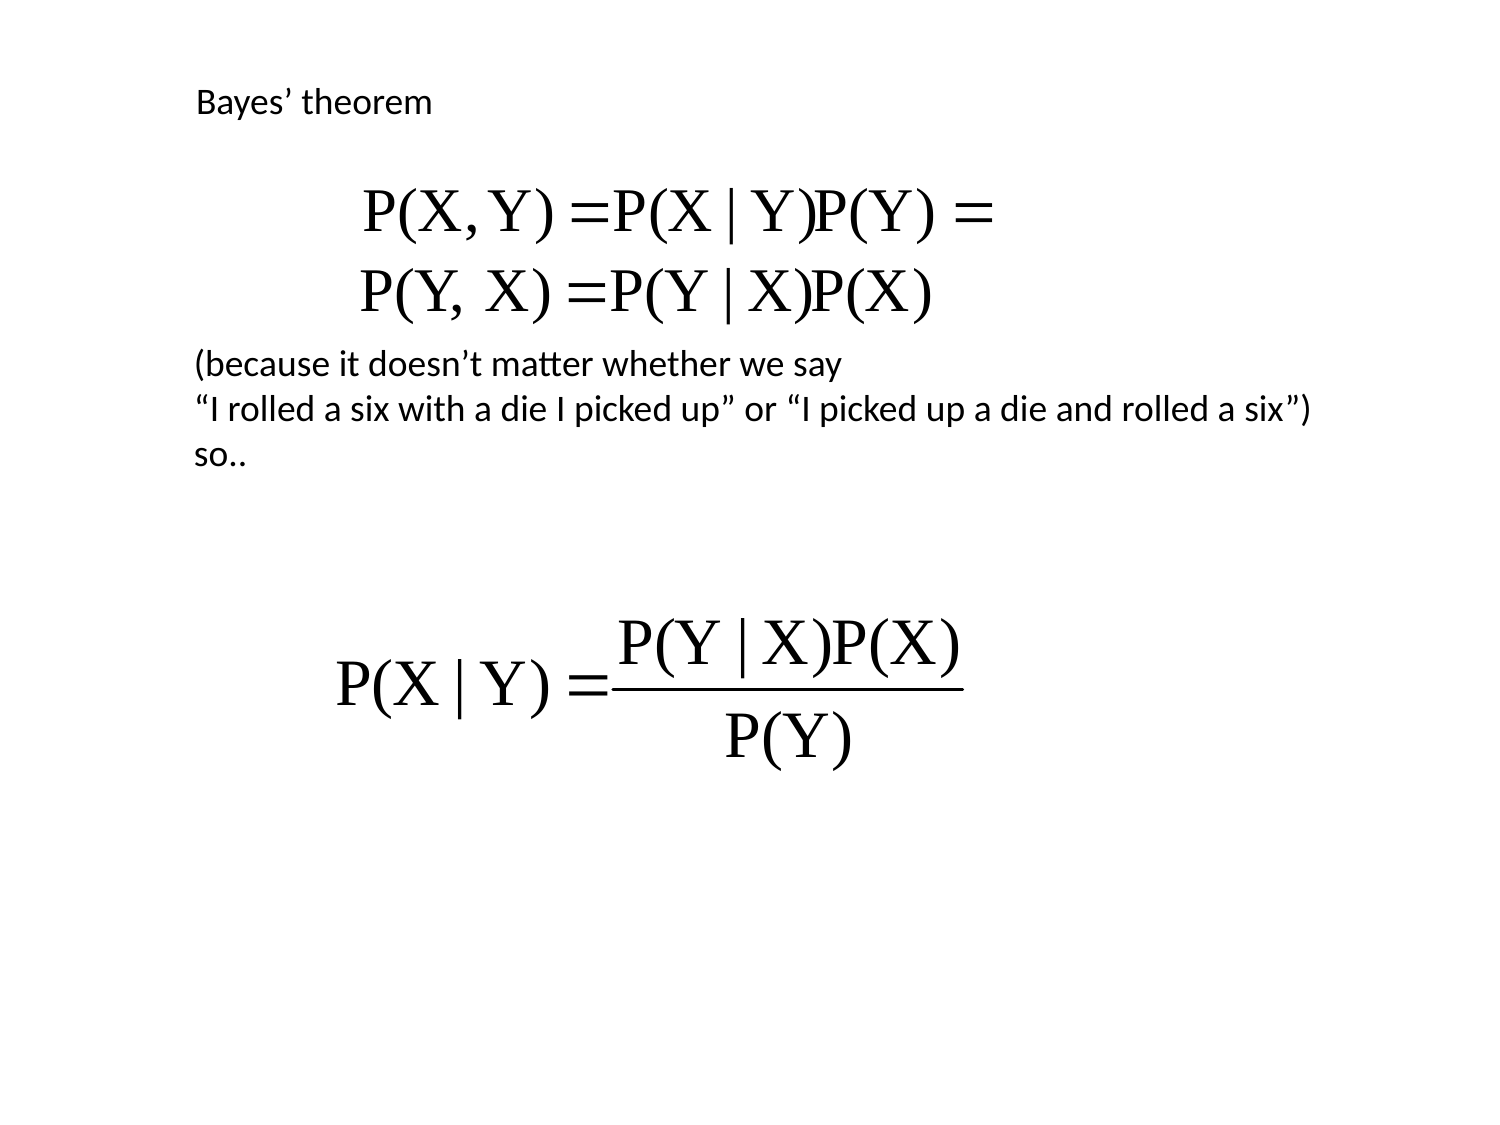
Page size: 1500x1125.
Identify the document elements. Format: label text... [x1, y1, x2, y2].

text_box (because it doesn’t matter whether we say “I rolled a six with a die I picked up” or “I picked up a die and rolled a six”) so.. [179, 331, 1337, 482]
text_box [337, 174, 998, 258]
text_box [324, 600, 976, 784]
text_box Bayes’ theorem [181, 69, 449, 129]
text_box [349, 254, 942, 338]
